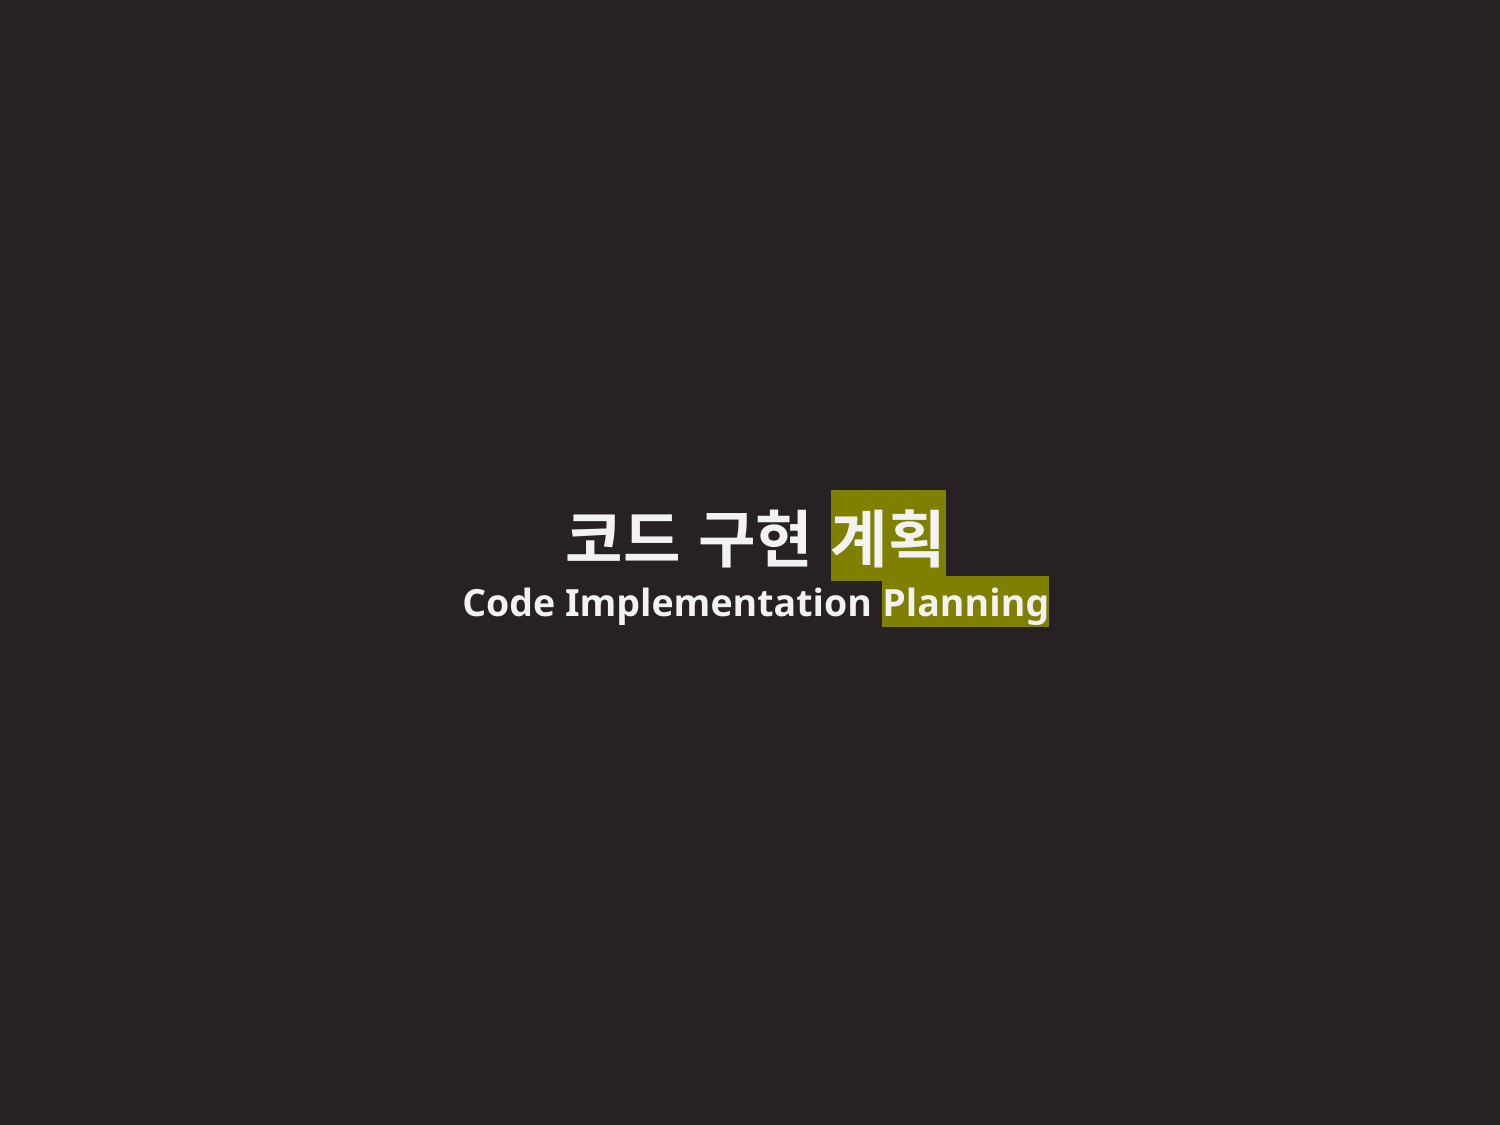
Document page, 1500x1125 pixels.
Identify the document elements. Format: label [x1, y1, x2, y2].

text_box [430, 492, 1081, 633]
